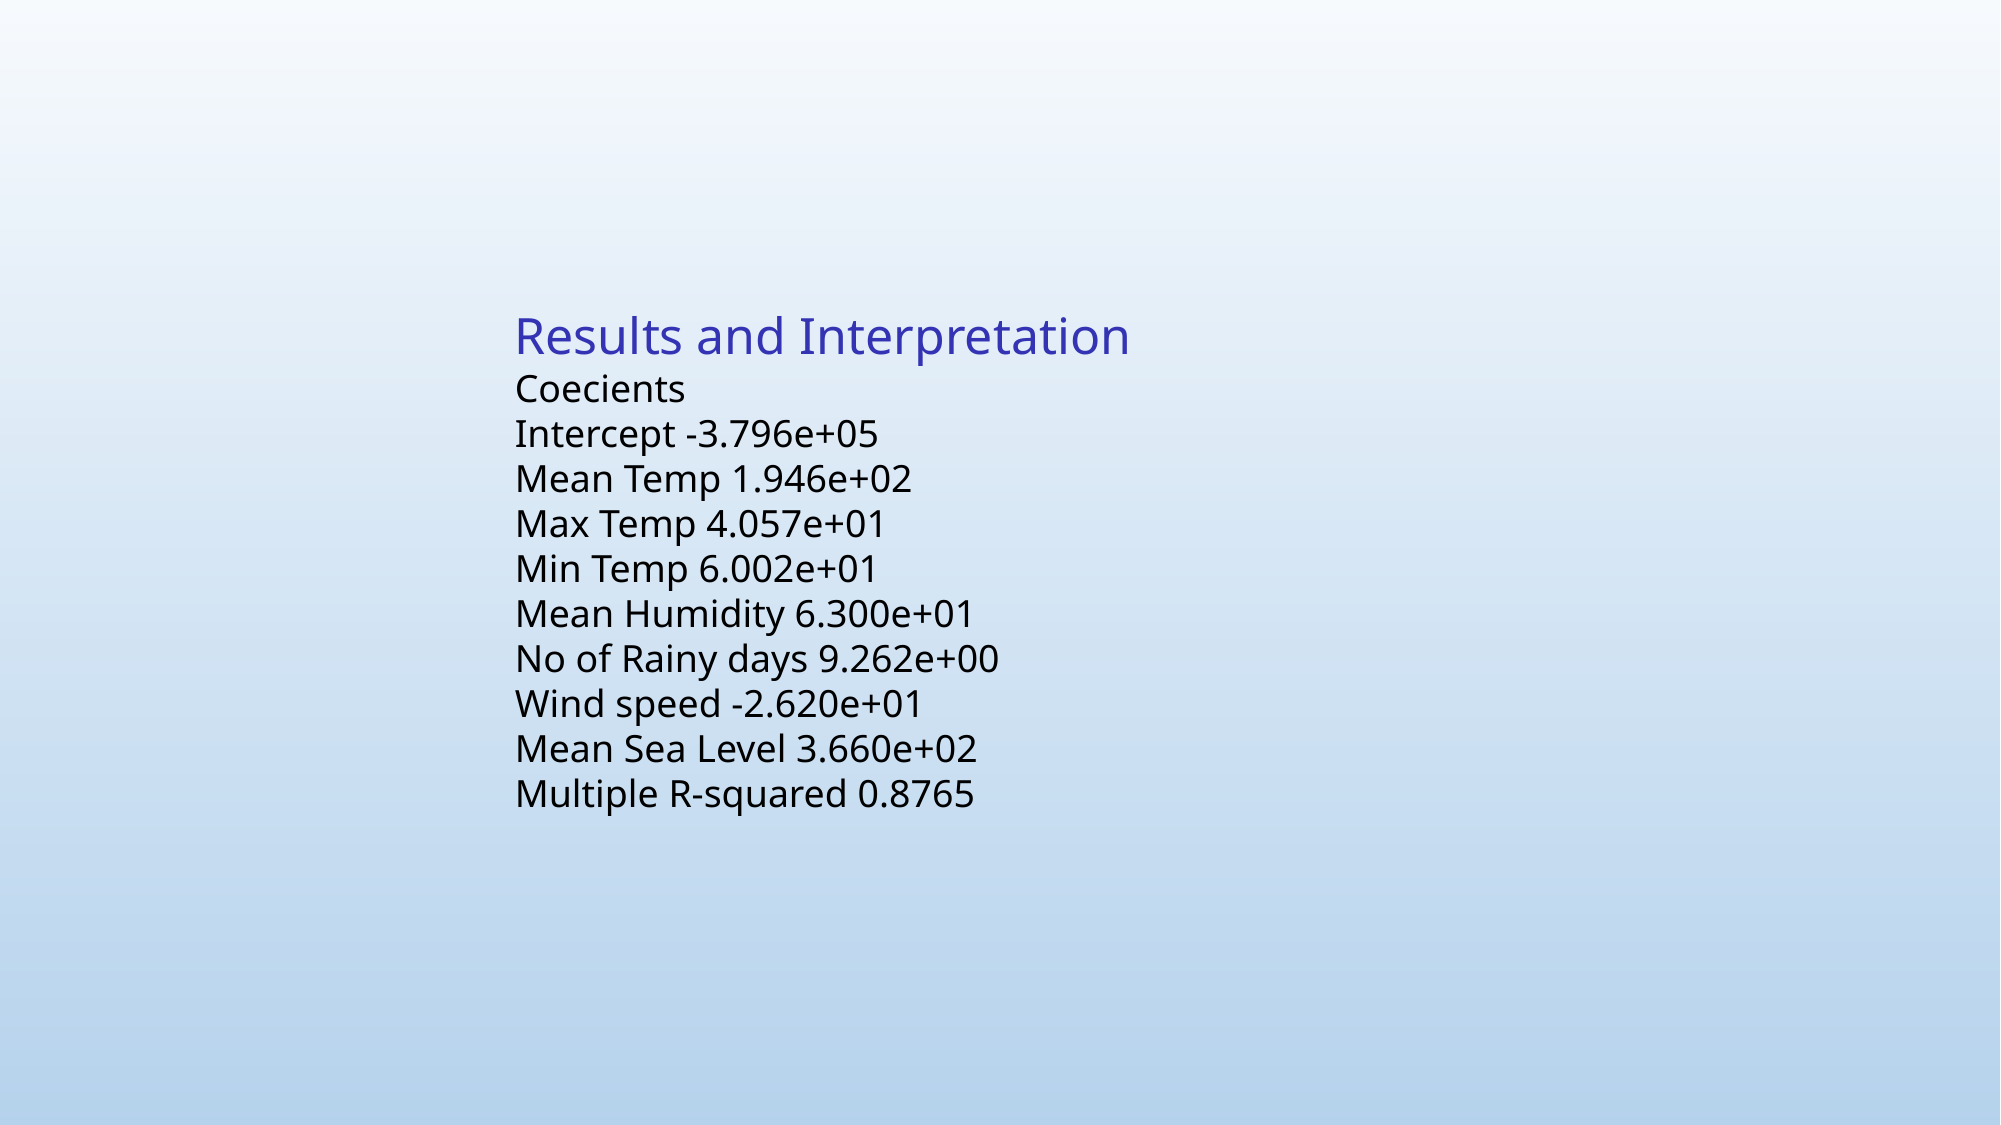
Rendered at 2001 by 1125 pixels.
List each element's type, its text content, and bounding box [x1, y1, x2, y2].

text_box Results and Interpretation Coecients Intercept -3.796e+05 Mean Temp 1.946e+02 Max Temp 4.057e+01 Min Temp 6.002e+01 Mean Humidity 6.300e+01 No of Rainy days 9.262e+00 Wind speed -2.620e+01 Mean Sea Level 3.660e+02 Multiple R-squared 0.8765 [500, 297, 1500, 823]
